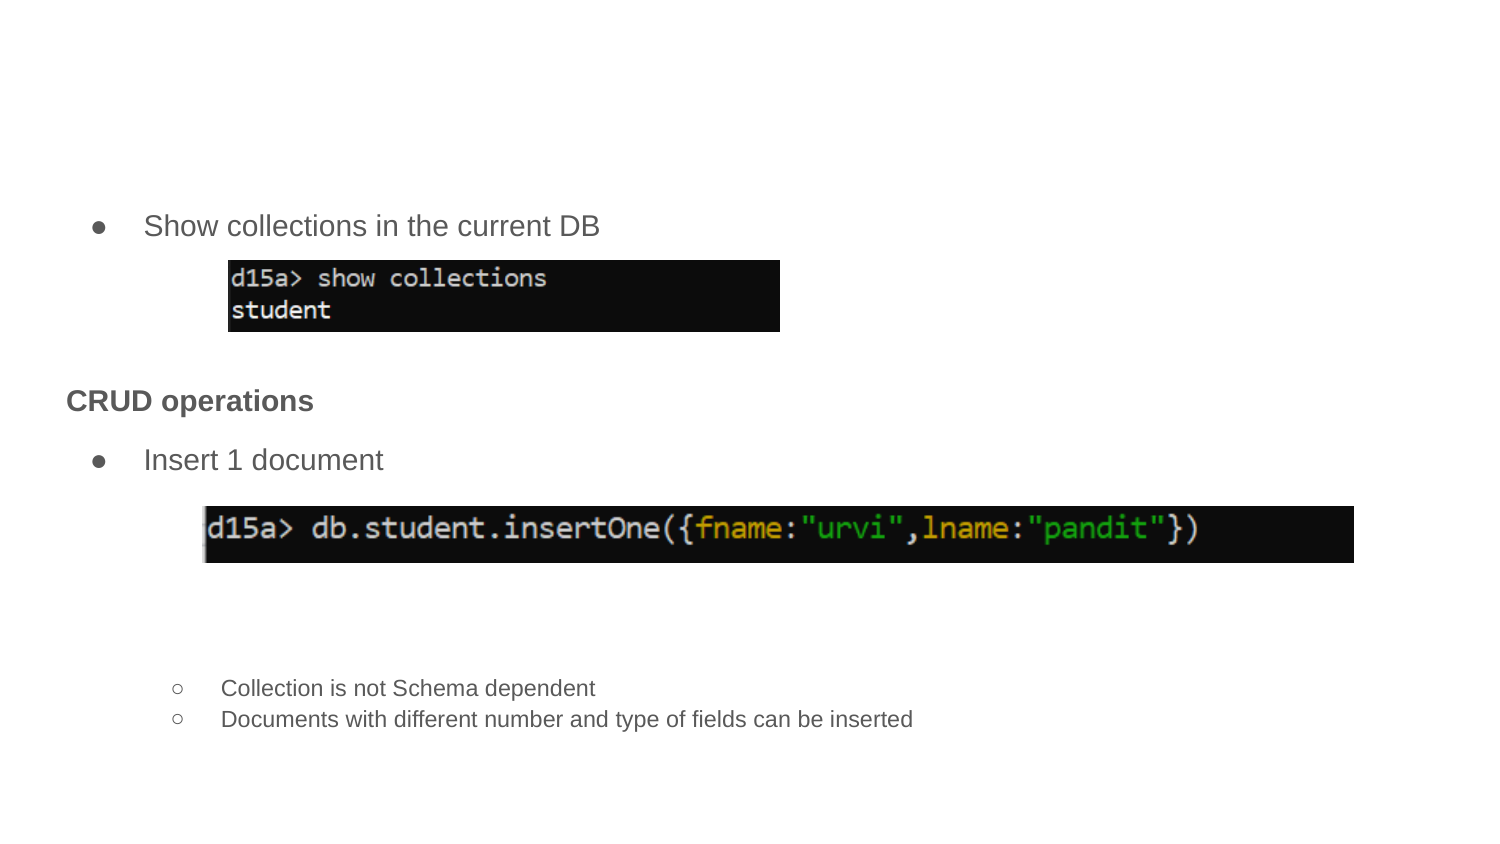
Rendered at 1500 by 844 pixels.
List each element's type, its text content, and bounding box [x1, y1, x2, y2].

picture [201, 506, 1354, 563]
list Show collections in the current DB CRUD operations Insert 1 document Collection is not Schema dependent Documents with different number and type of fields can be inserted [51, 189, 1449, 750]
picture [228, 260, 780, 332]
